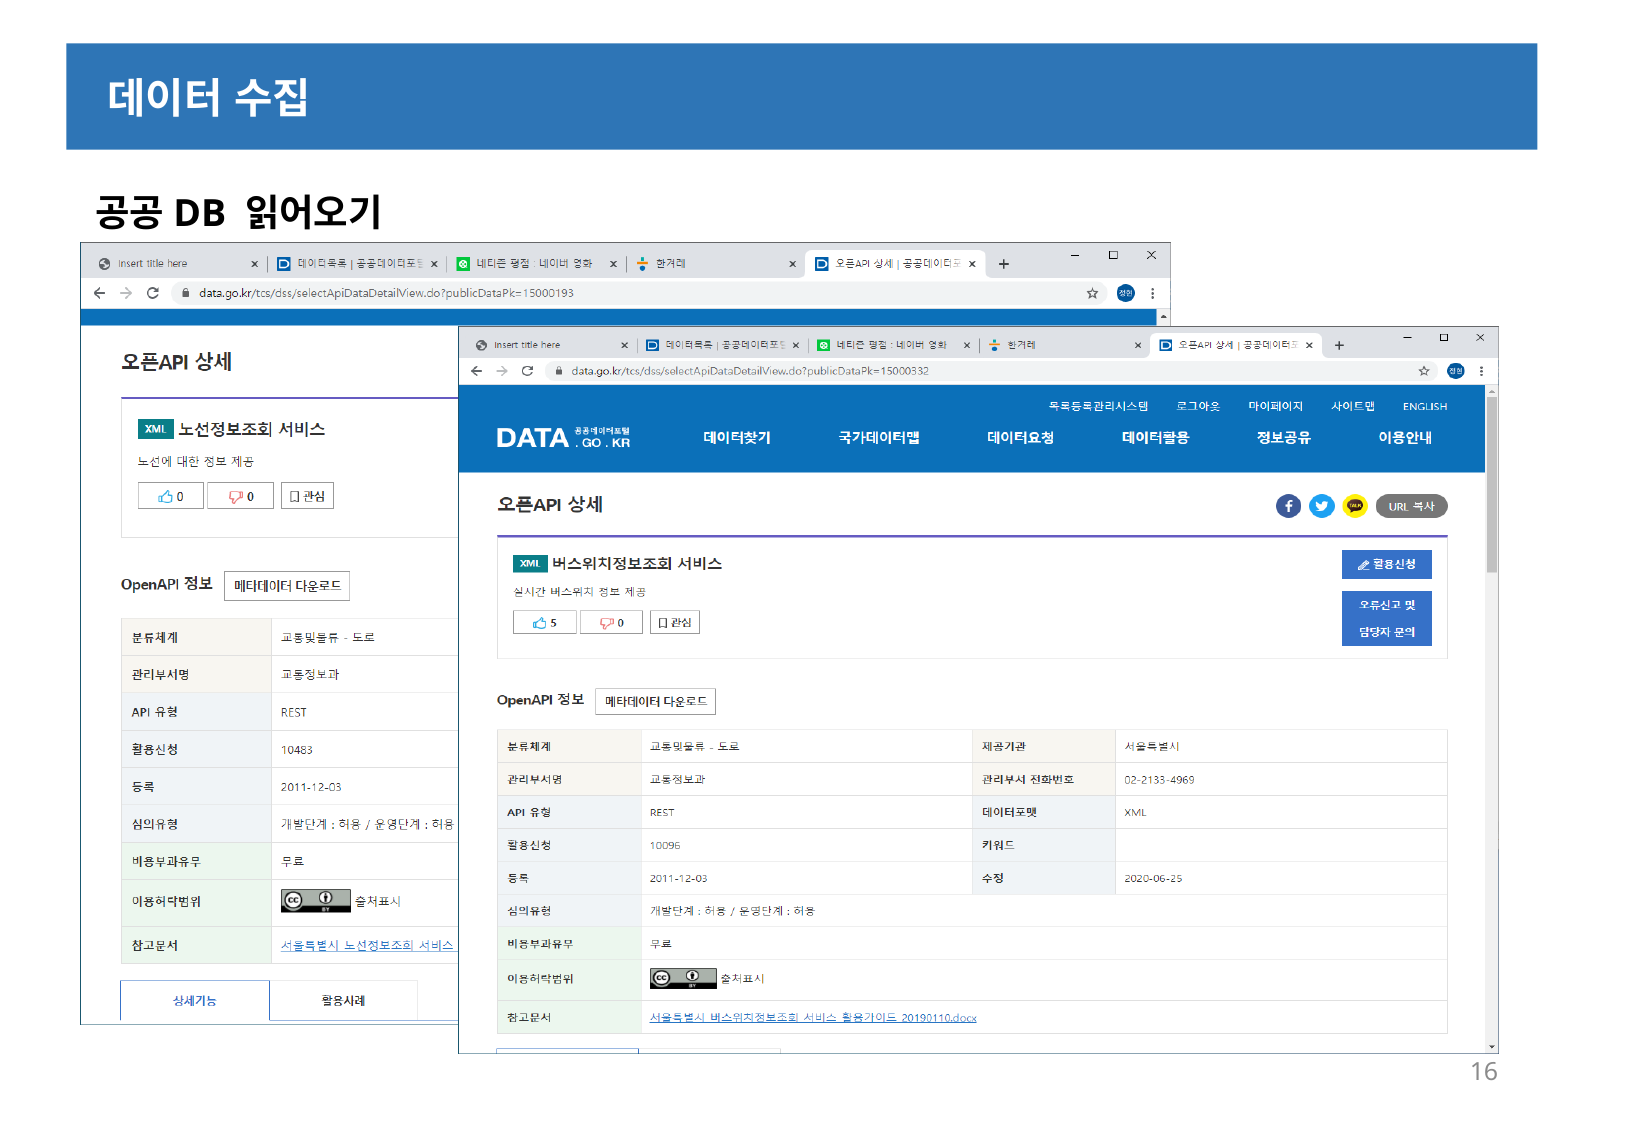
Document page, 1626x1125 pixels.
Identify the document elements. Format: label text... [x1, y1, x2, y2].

slide_number 16 [1147, 1042, 1514, 1103]
picture [80, 242, 1499, 1054]
text_box 데이터 수집 [65, 42, 1538, 151]
text_box 공공DB 읽어오기 [80, 181, 1203, 242]
text_box [79, 68, 1570, 149]
